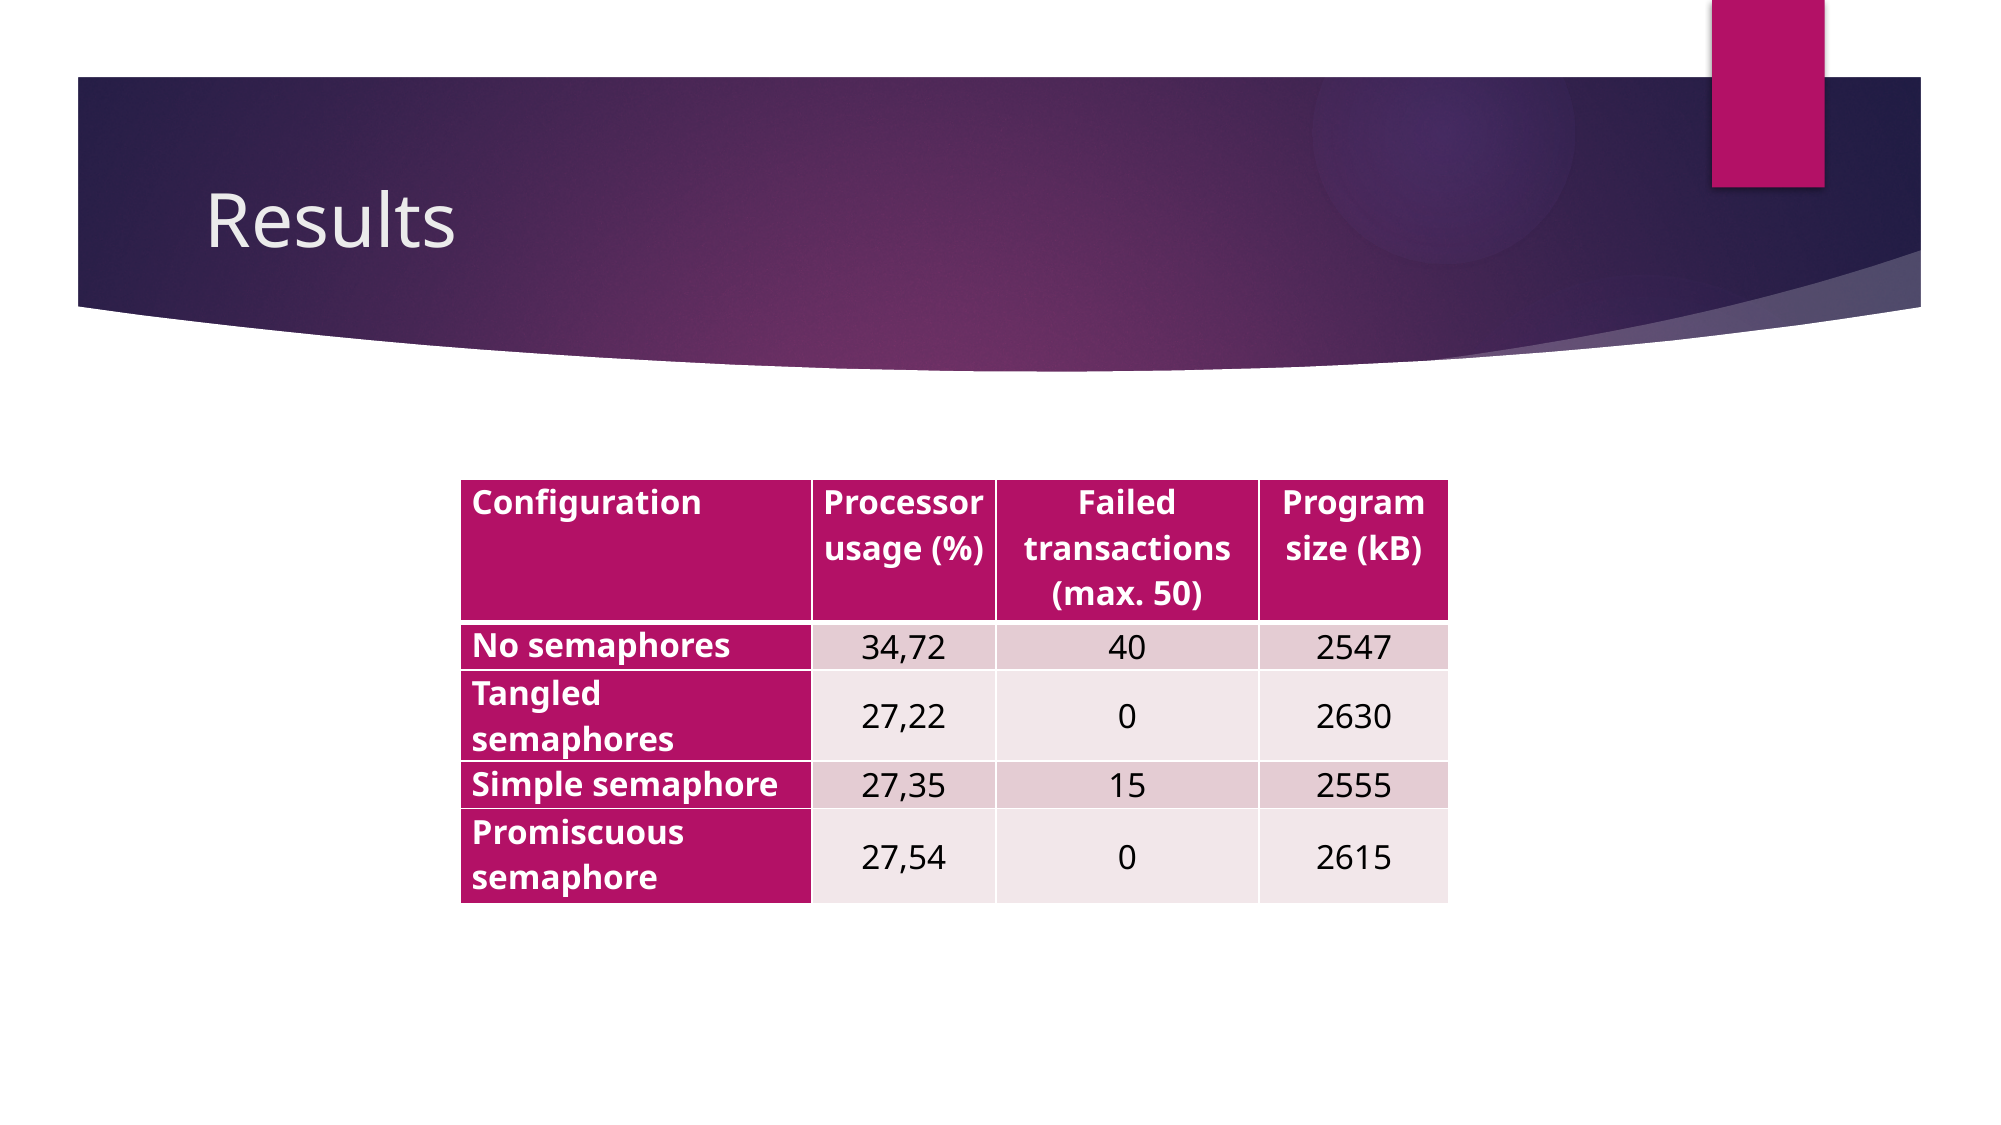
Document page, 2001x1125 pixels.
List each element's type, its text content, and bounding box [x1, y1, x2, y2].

table_cell 2630 [1260, 671, 1448, 760]
table_cell 27,22 [813, 671, 995, 760]
table_header Configuration [461, 480, 811, 620]
table_cell No semaphores [461, 625, 811, 669]
table_header Failed transactions (max. 50) [997, 480, 1258, 620]
table_cell 0 [997, 809, 1258, 903]
table_cell 2615 [1260, 809, 1448, 903]
table_cell 27,54 [813, 809, 995, 903]
table_cell 2555 [1260, 762, 1448, 808]
table_cell Promiscuous semaphore [461, 809, 811, 903]
table_header Processor usage (%) [813, 480, 995, 620]
table_cell 27,35 [813, 762, 995, 808]
table_cell 2547 [1260, 625, 1448, 669]
title Results [189, 159, 1627, 276]
table_header Program size (kB) [1260, 480, 1448, 620]
table_cell Tangled semaphores [461, 671, 811, 760]
table_cell 34,72 [813, 625, 995, 669]
table_cell 15 [997, 762, 1258, 808]
table_cell Simple semaphore [461, 762, 811, 808]
table_cell 0 [997, 671, 1258, 760]
table_cell 40 [997, 625, 1258, 669]
